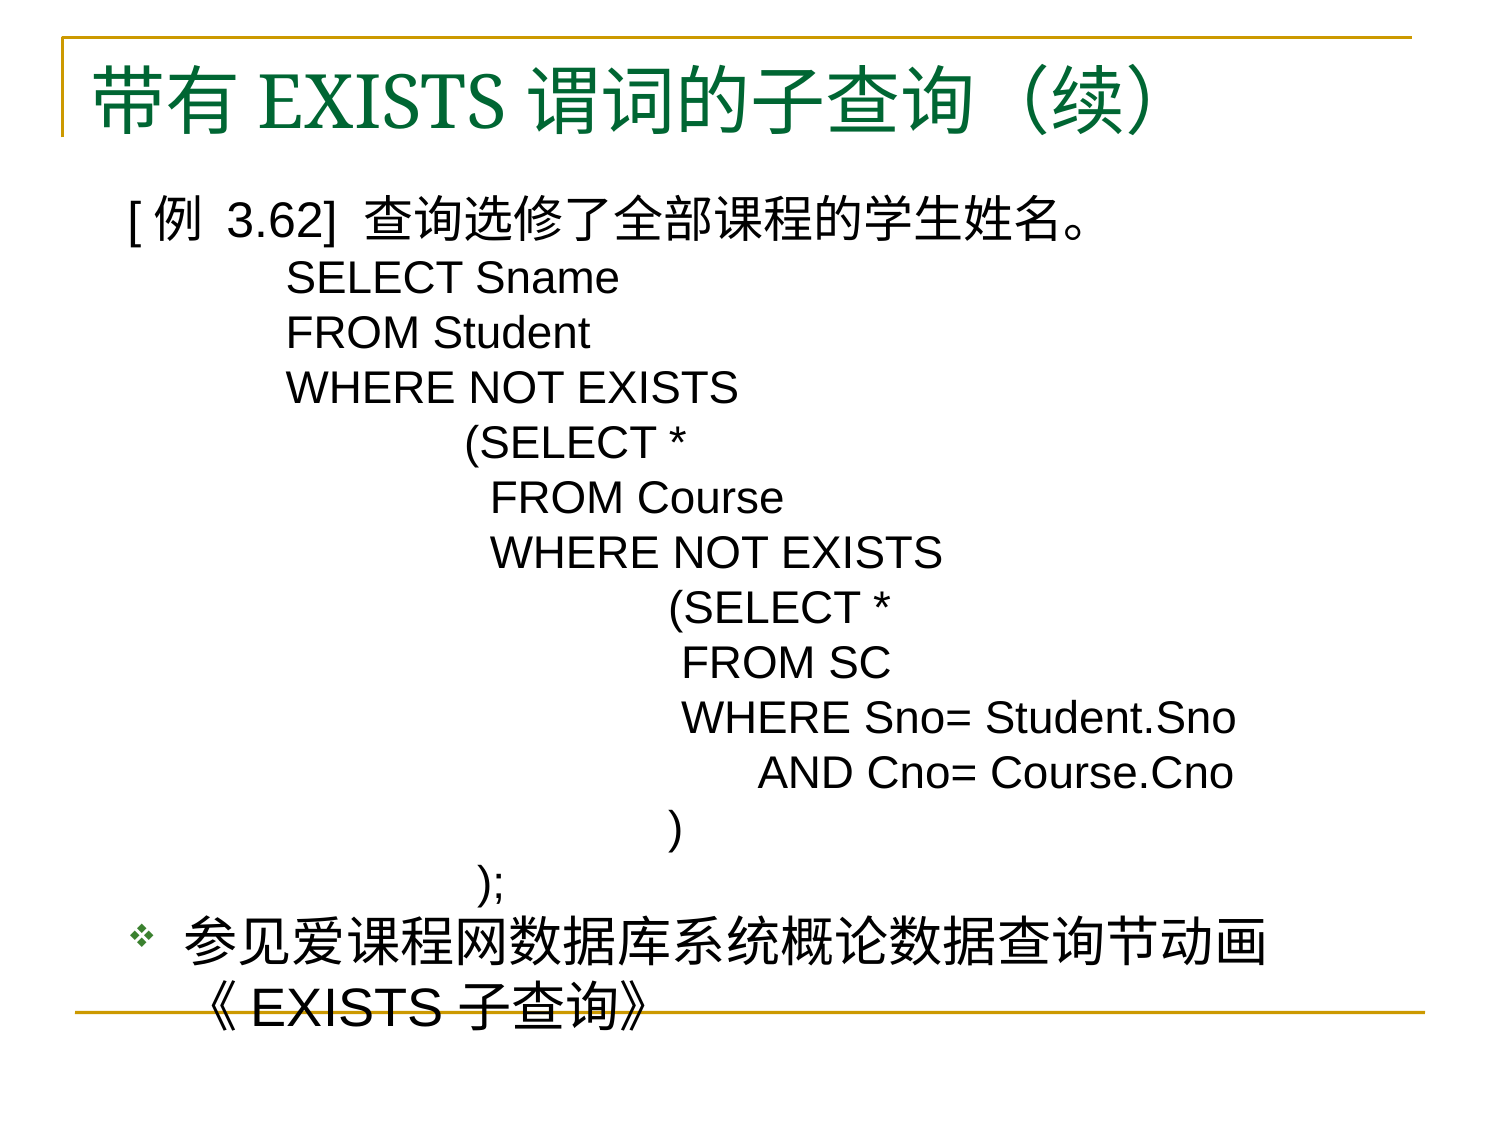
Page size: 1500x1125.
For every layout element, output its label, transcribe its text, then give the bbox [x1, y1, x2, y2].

title 带有EXISTS谓词的子查询（续） [74, 45, 1426, 233]
list [例 3.62] 查询选修了全部课程的学生姓名。 SELECT Sname FROM Student WHERE NOT EXISTS (SELECT * FROM Course WHERE NOT EXISTS (SELECT * FROM SC WHERE Sno= Student.Sno AND Cno= Course.Cno ) ); 参见爱课程网数据库系统概论数据查询节动画《EXISTS子查询》 [111, 179, 1471, 1024]
